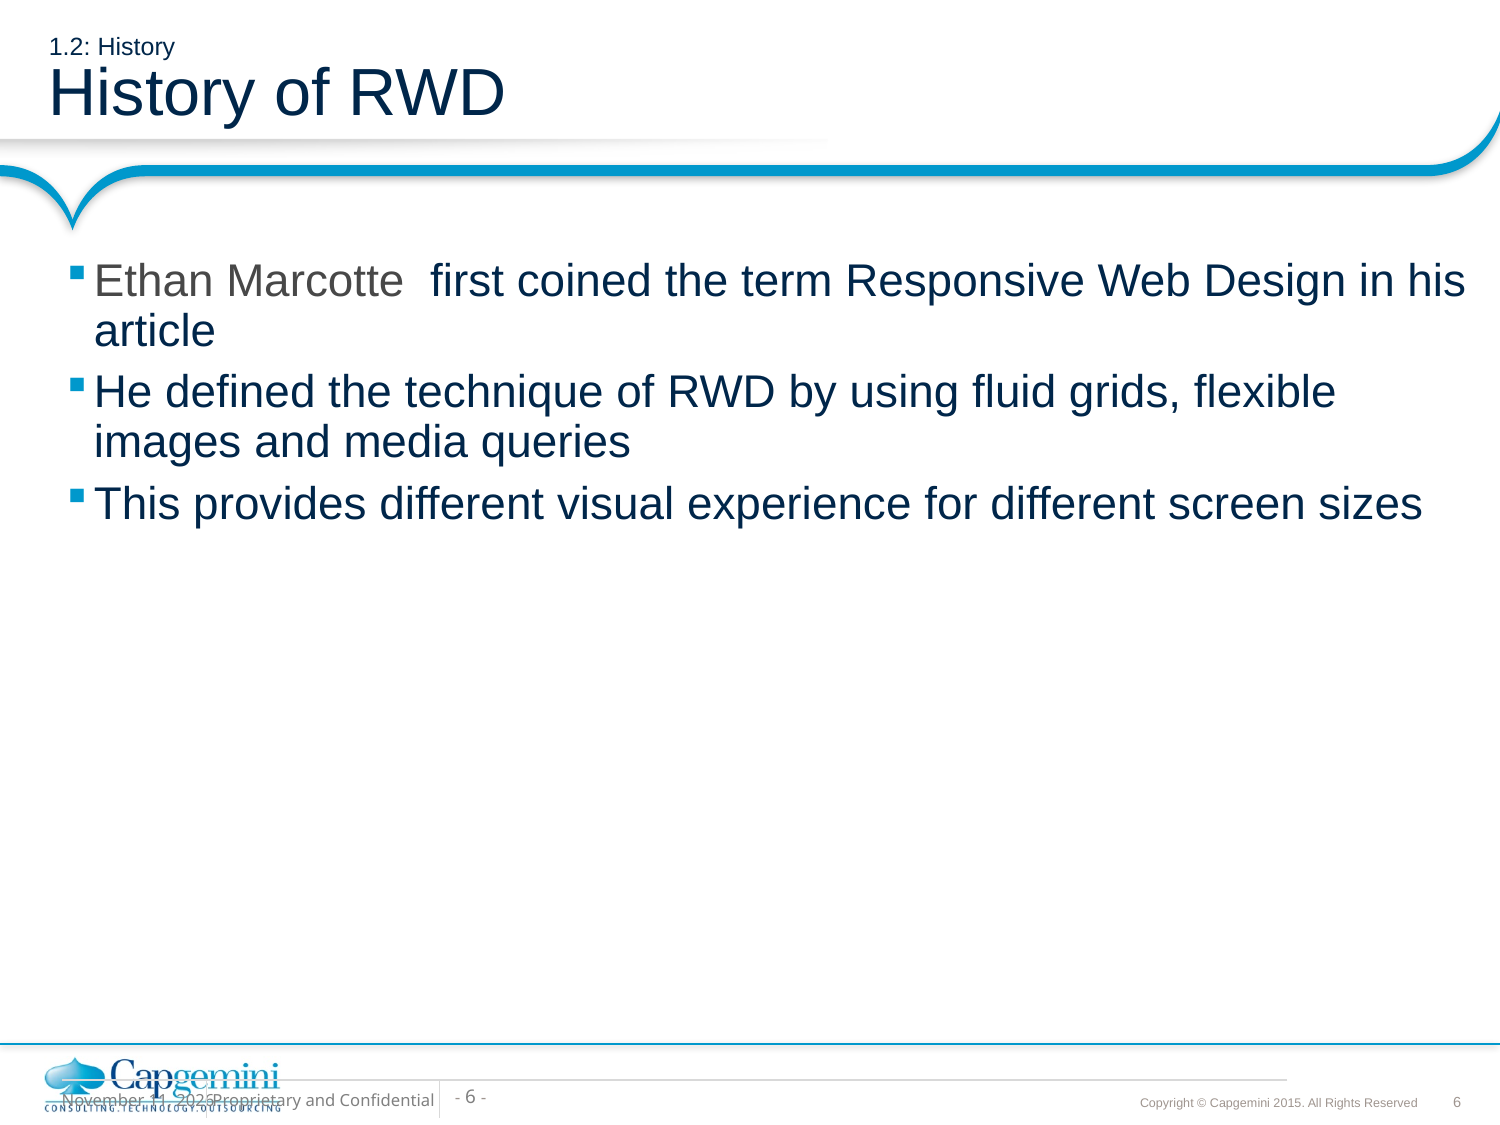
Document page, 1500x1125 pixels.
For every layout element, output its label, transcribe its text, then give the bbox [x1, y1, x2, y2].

picture [14, 165, 131, 174]
picture [207, 1081, 281, 1113]
list Ethan Marcotte first coined the term Responsive Web Design in his article He defined the technique of RWD by using fluid grids, flexible images and media queries This provides different visual experience for different screen sizes [48, 245, 1500, 1007]
title 1.2: History History of RWD [0, 0, 1500, 165]
picture [44, 1056, 281, 1113]
